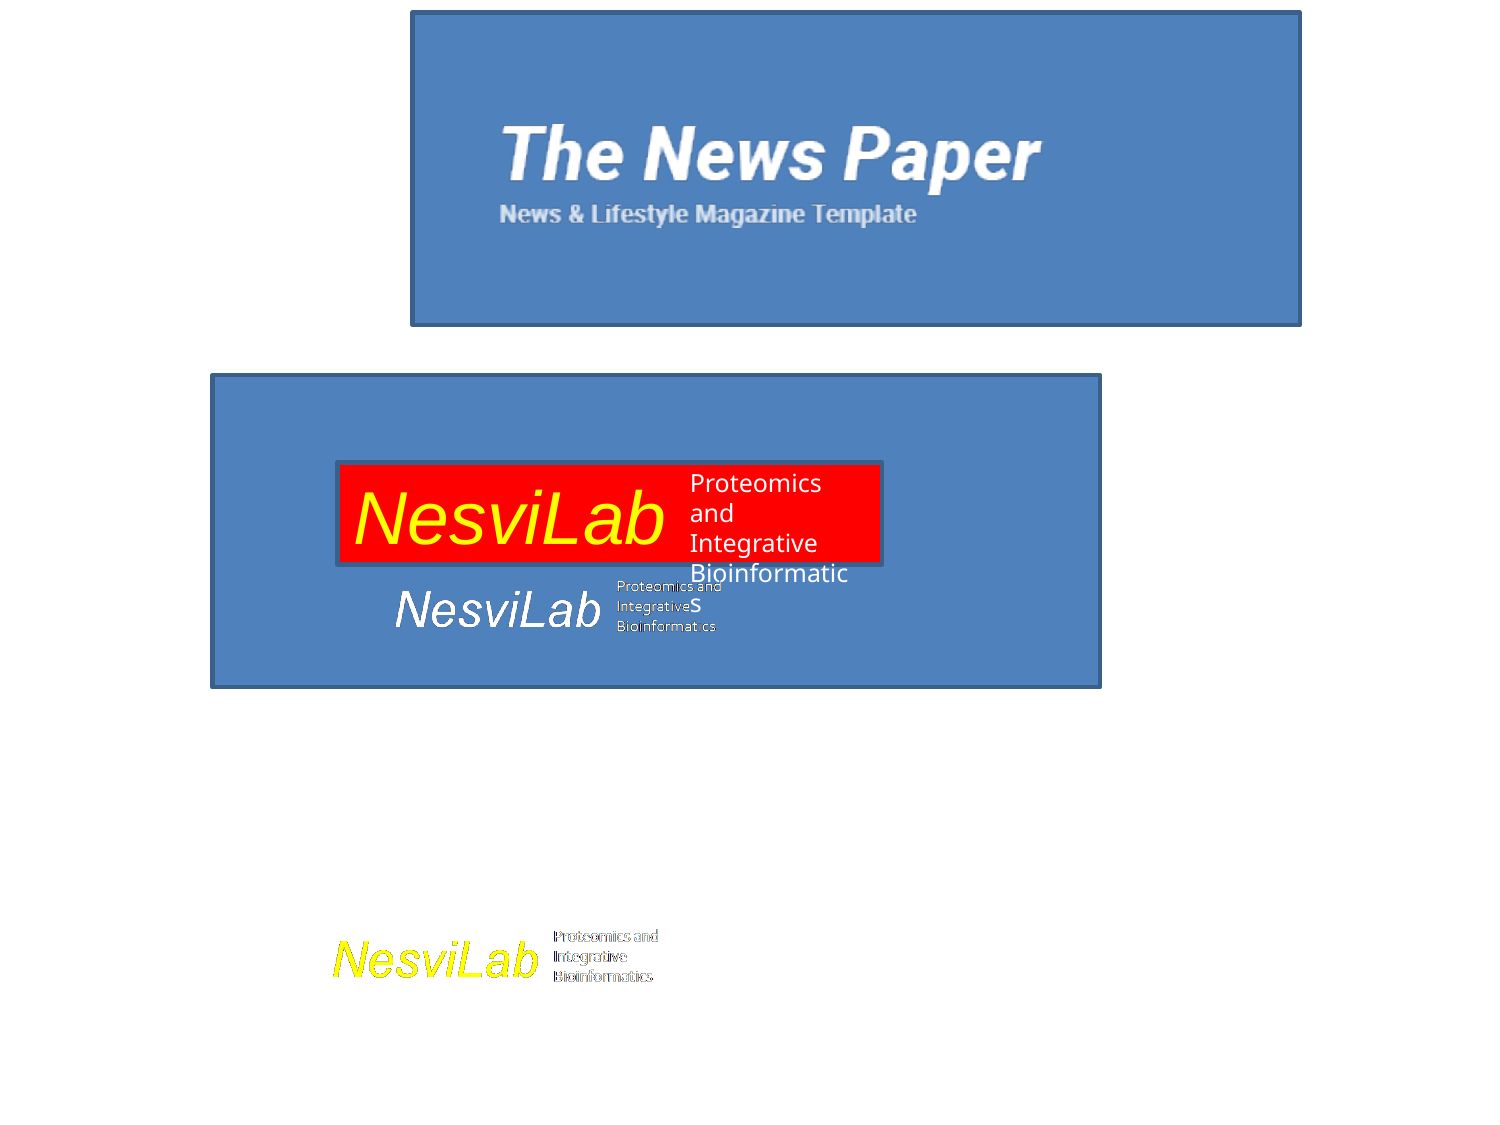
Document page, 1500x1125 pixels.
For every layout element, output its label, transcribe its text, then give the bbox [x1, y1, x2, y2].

picture [499, 124, 1044, 228]
text_box Nesvilab [210, 373, 1102, 689]
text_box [337, 459, 876, 569]
text_box [410, 10, 1302, 327]
picture [299, 912, 675, 994]
text_box [876, 460, 884, 567]
picture [362, 562, 738, 644]
